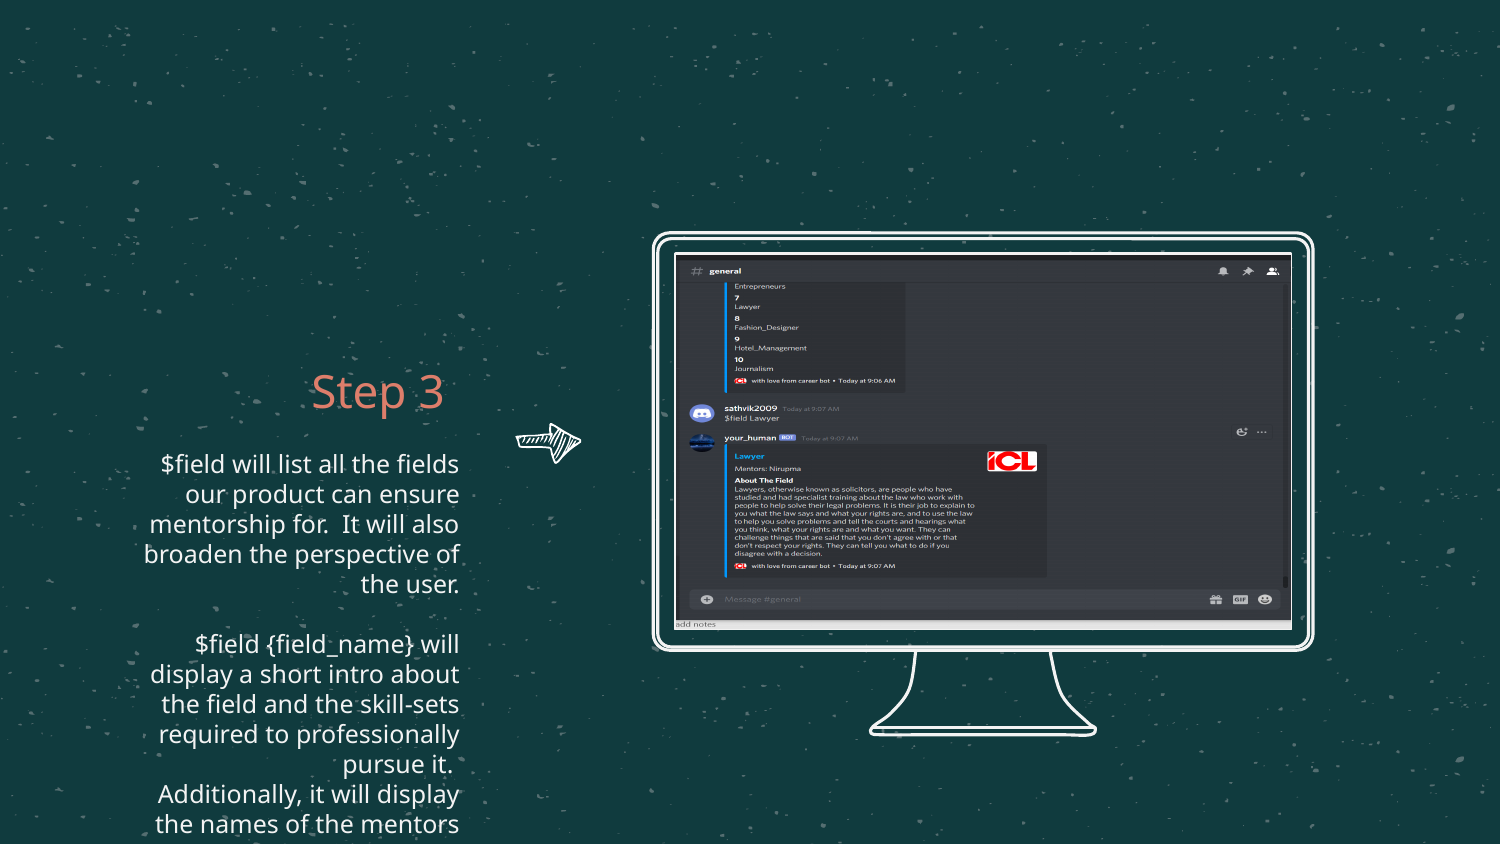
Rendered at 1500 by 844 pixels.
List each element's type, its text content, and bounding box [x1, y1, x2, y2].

picture [0, 0, 1500, 844]
title Step 3 [187, 301, 445, 418]
subtitle $field will list all the fields our product can ensure mentorship for. It will also broaden the perspective of the user. $field {field_name} will display a short intro about the field and the skill-sets required to professionally pursue it. Additionally, it will display the names of the mentors associated to it. [130, 448, 461, 588]
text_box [653, 232, 1314, 736]
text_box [512, 407, 586, 477]
